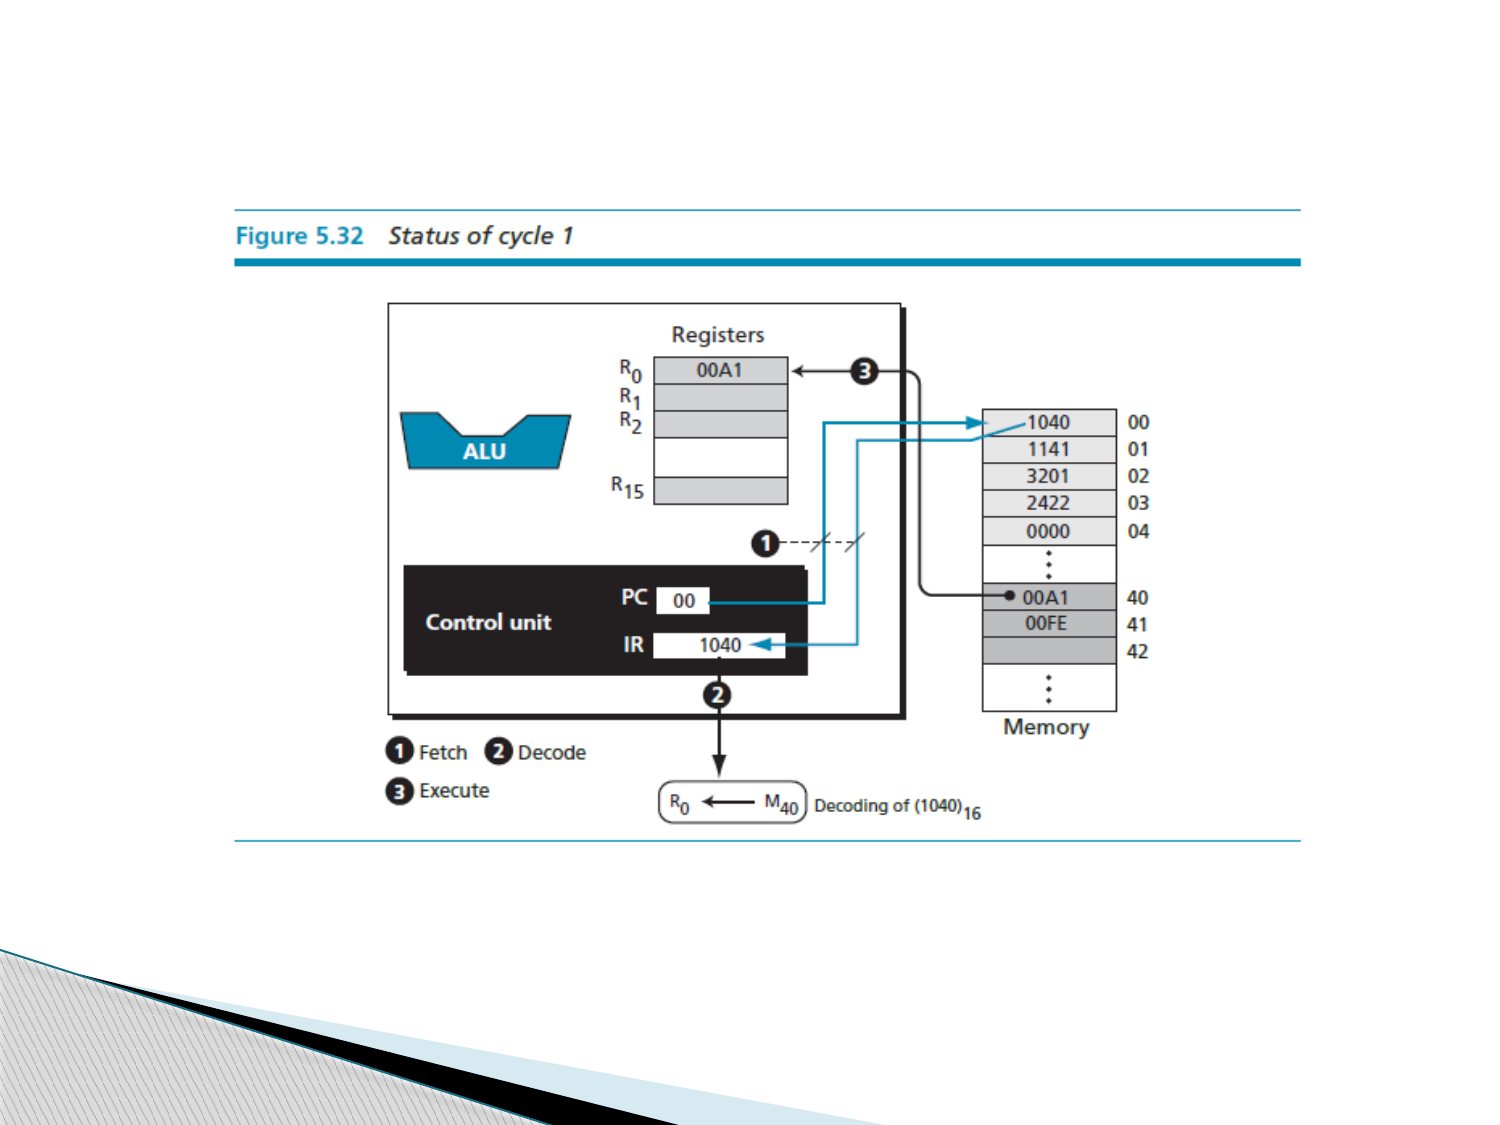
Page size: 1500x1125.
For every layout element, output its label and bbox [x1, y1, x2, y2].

picture [209, 197, 1335, 861]
